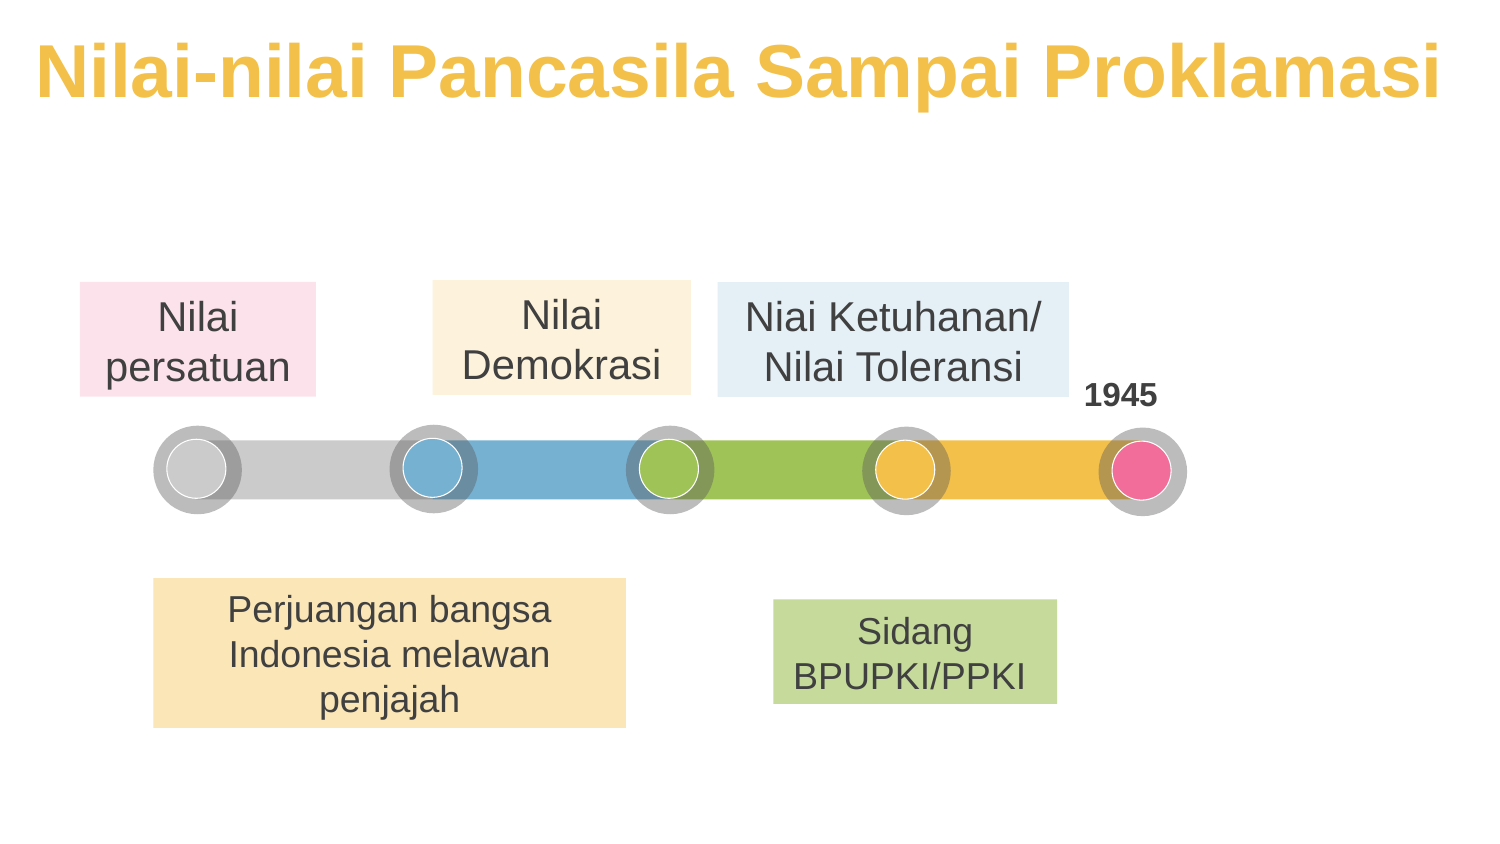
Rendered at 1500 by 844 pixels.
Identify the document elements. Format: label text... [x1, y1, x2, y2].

text_box [637, 437, 701, 501]
text_box Perjuangan bangsa Indonesia melawan penjajah [153, 578, 626, 728]
text_box [164, 437, 228, 501]
text_box [400, 436, 465, 500]
text_box [151, 423, 244, 517]
text_box Nilai Demokrasi [432, 280, 691, 395]
text_box [873, 438, 937, 502]
text_box Sidang BPUPKI/PPKI [773, 599, 1058, 704]
text_box [1109, 438, 1174, 503]
text_box [468, 438, 635, 502]
text_box Nilai persatuan [79, 281, 316, 397]
text_box [705, 438, 872, 502]
title Nilai-nilai Pancasila Sampai Proklamasi [0, 4, 1500, 132]
text_box [941, 438, 1110, 502]
text_box 1945 [1066, 366, 1176, 421]
text_box [623, 423, 717, 517]
text_box Niai Ketuhanan/ Nilai Toleransi [717, 282, 1069, 397]
text_box [860, 424, 953, 518]
text_box [1096, 425, 1190, 519]
text_box [232, 438, 400, 502]
text_box [387, 422, 481, 516]
